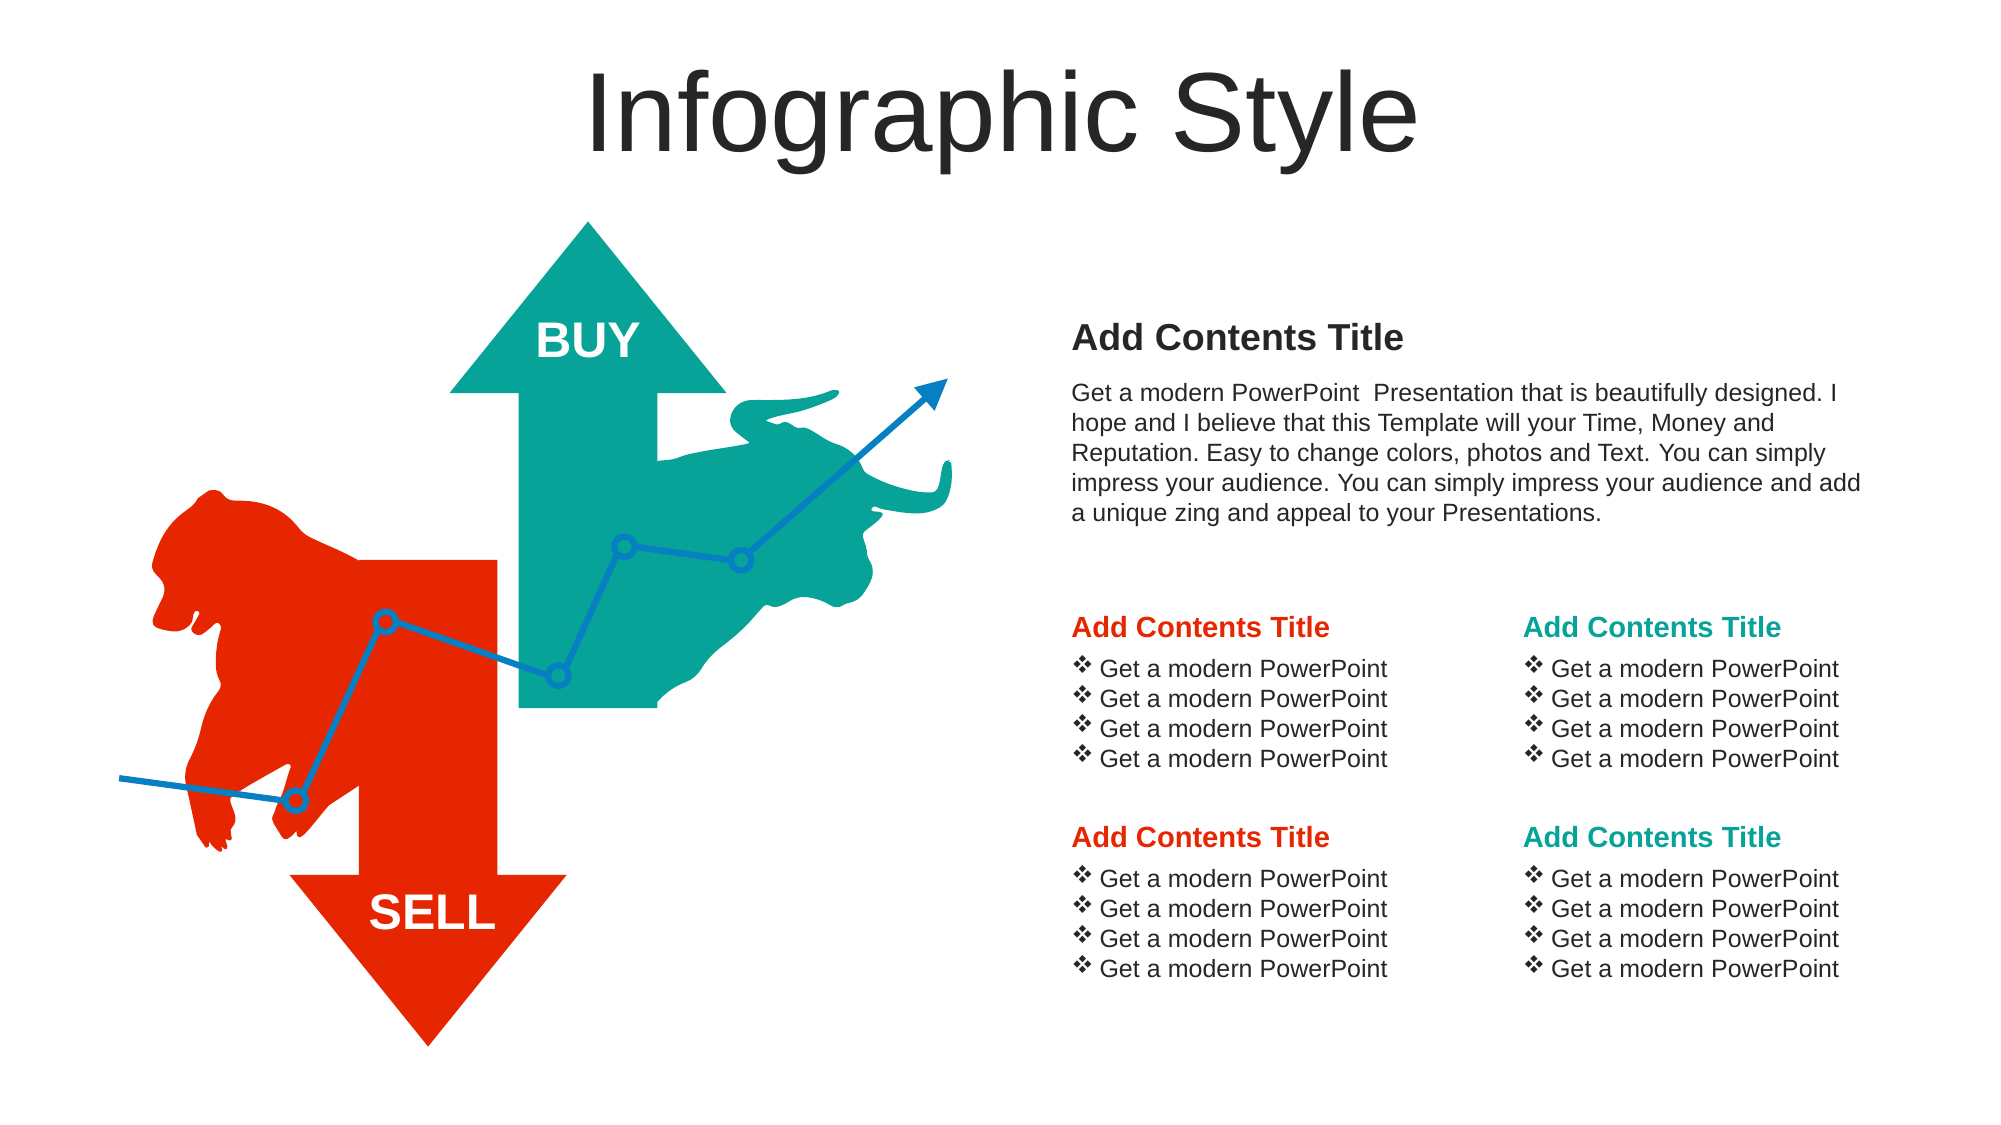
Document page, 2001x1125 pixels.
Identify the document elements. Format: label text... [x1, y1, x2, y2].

list Infographic Style [53, 55, 1952, 175]
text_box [107, 221, 948, 1047]
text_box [1056, 305, 1881, 992]
